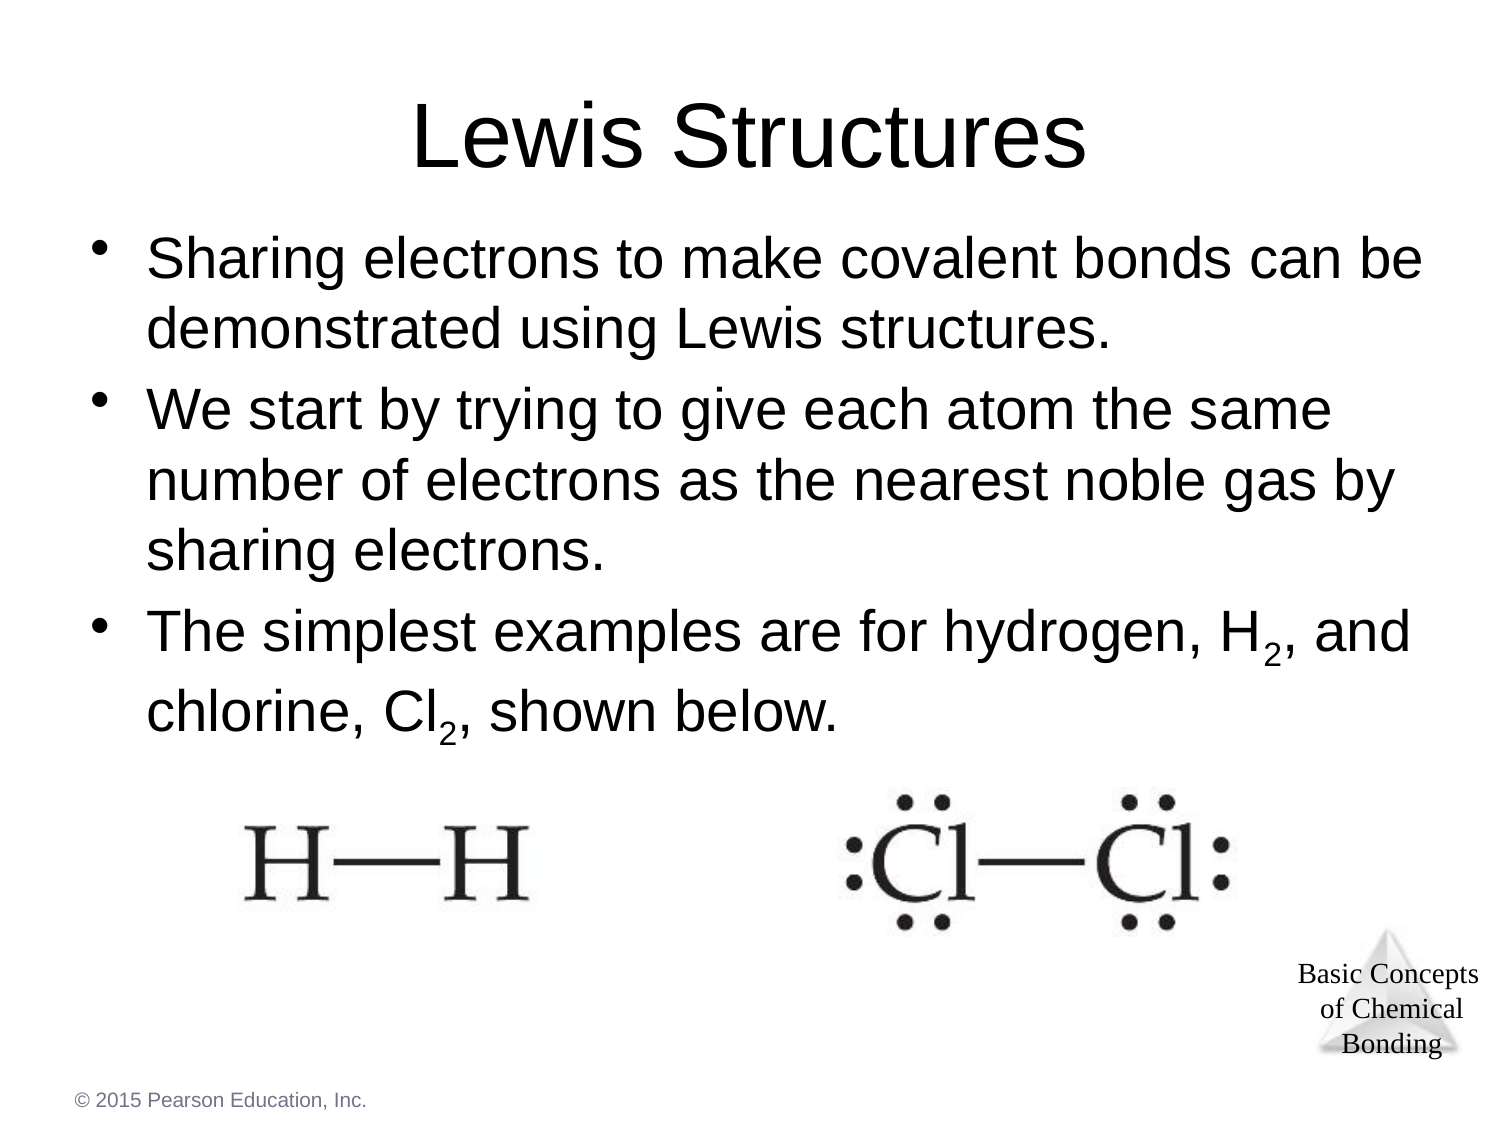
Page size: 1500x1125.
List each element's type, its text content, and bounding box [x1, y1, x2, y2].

title Lewis Structures [0, 37, 1500, 225]
list Sharing electrons to make covalent bonds can be demonstrated using Lewis structures. We start by trying to give each atom the same number of electrons as the nearest noble gas by sharing electrons. The simplest examples are for hydrogen, H2, and chlorine, Cl2, shown below. [75, 212, 1463, 775]
picture [1275, 875, 1500, 1100]
picture [237, 787, 1238, 938]
